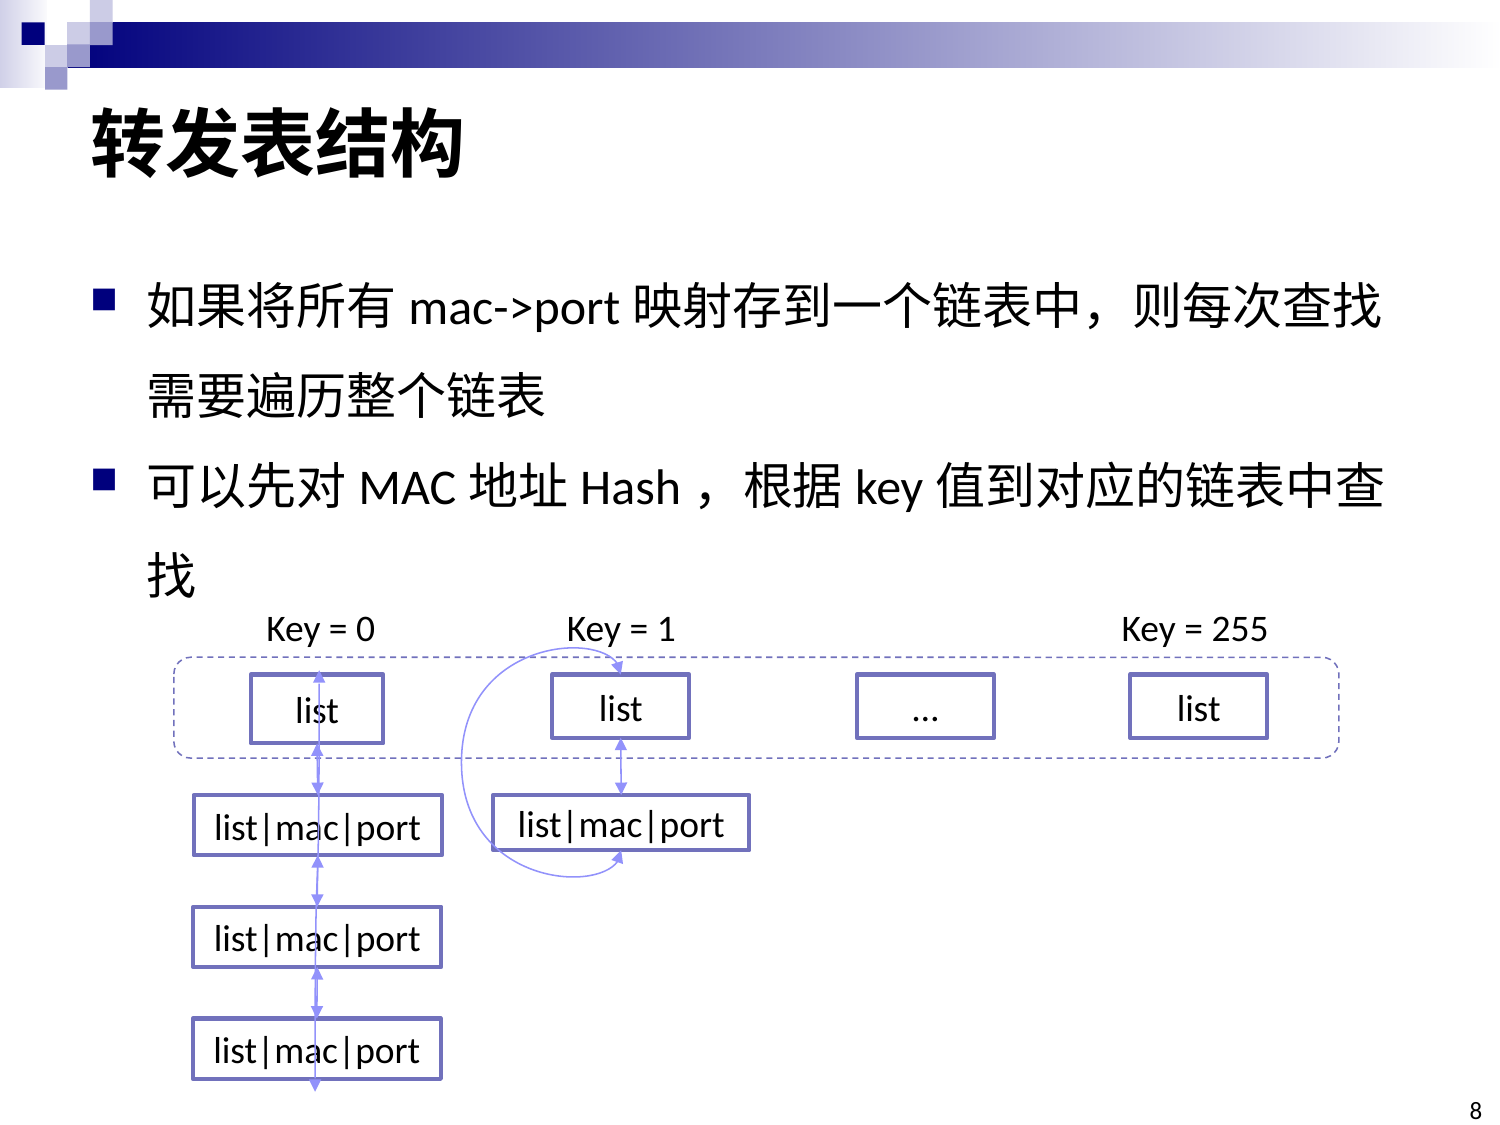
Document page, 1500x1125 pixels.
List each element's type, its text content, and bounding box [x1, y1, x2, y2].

list 如果将所有mac->port映射存到一个链表中，则每次查找需要遍历整个链表 可以先对MAC地址Hash，根据key值到对应的链表中查找 [75, 237, 1425, 553]
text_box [173, 596, 1340, 1093]
slide_number 8 [1448, 1100, 1483, 1125]
title 转发表结构 [75, 75, 1425, 209]
